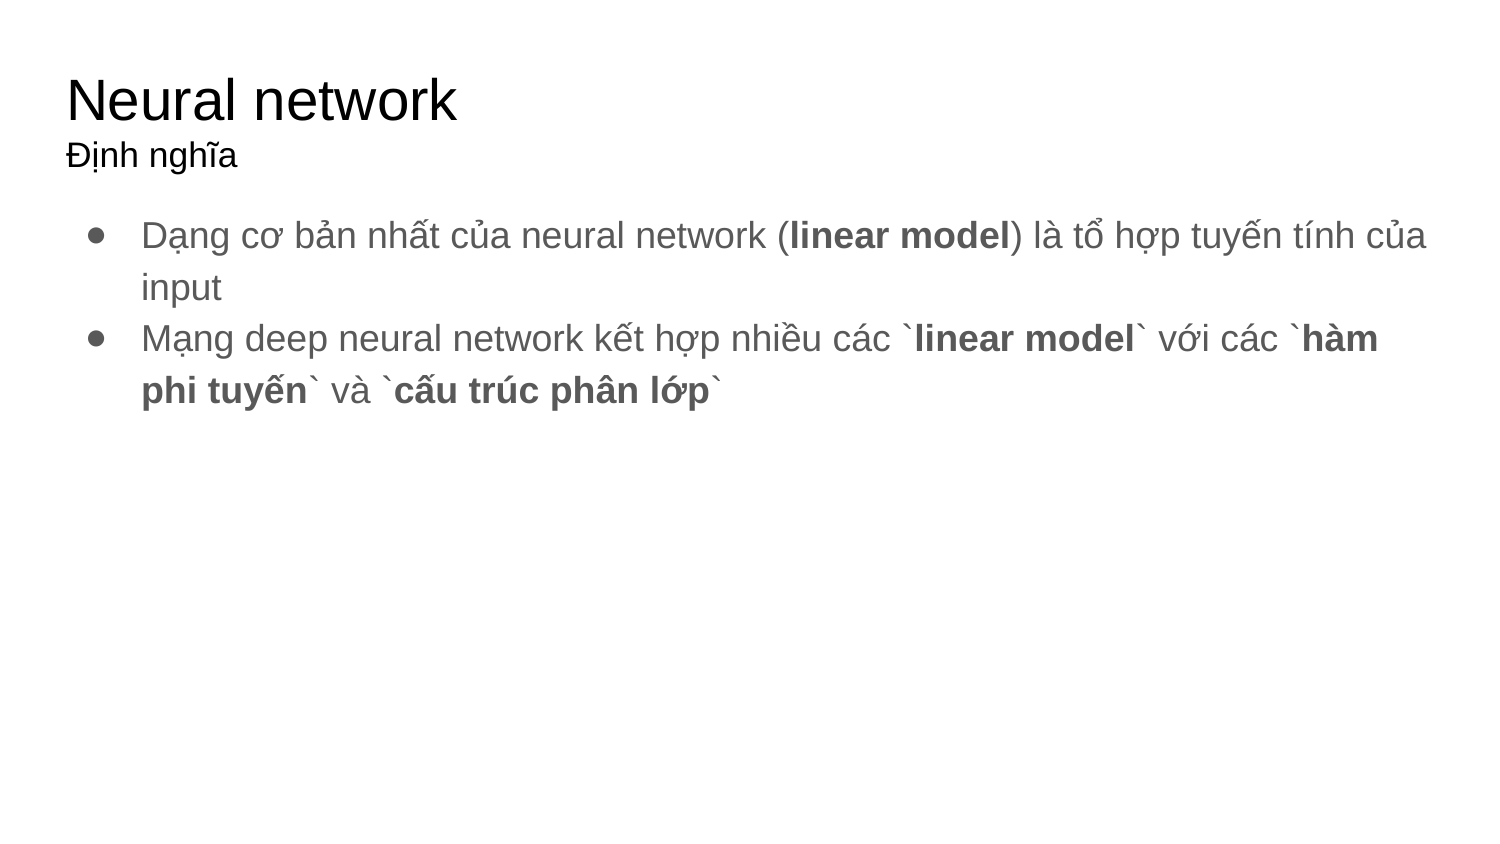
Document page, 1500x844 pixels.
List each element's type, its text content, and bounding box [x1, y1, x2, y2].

list Dạng cơ bản nhất của neural network (linear model) là tổ hợp tuyến tính của input Mạng deep neural network kết hợp nhiều các `linear model` với các `hàm phi tuyến` và `cấu trúc phân lớp` [51, 189, 1449, 750]
title Neural network Định nghĩa [51, 46, 1449, 141]
